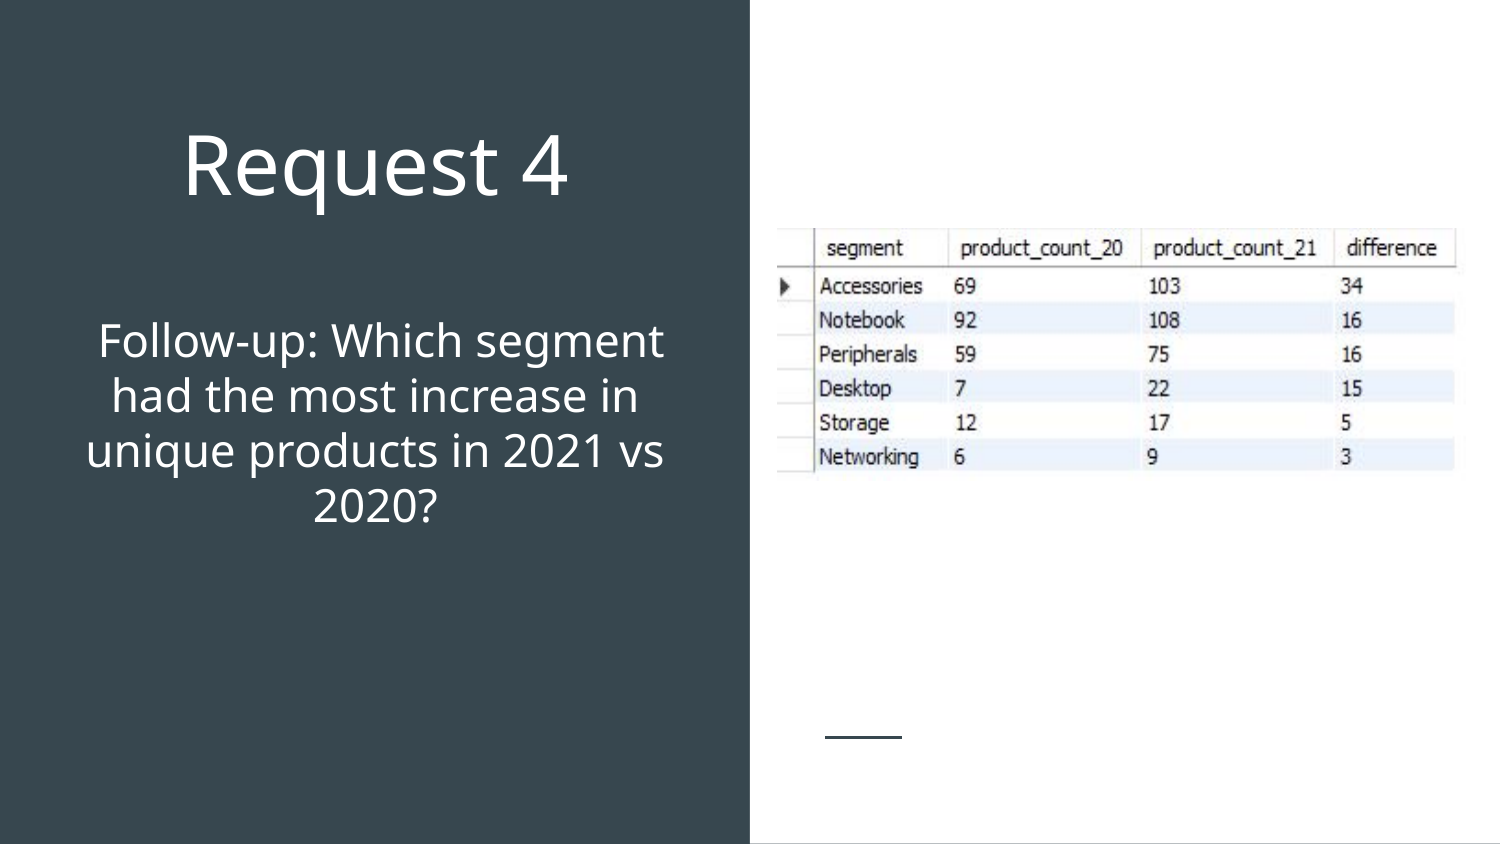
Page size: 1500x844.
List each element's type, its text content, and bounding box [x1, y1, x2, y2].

picture [777, 228, 1466, 481]
title Follow-up: Which segment had the most increase in unique products in 2021 vs 2020? [43, 284, 708, 560]
text_box Request 4 [104, 97, 647, 228]
